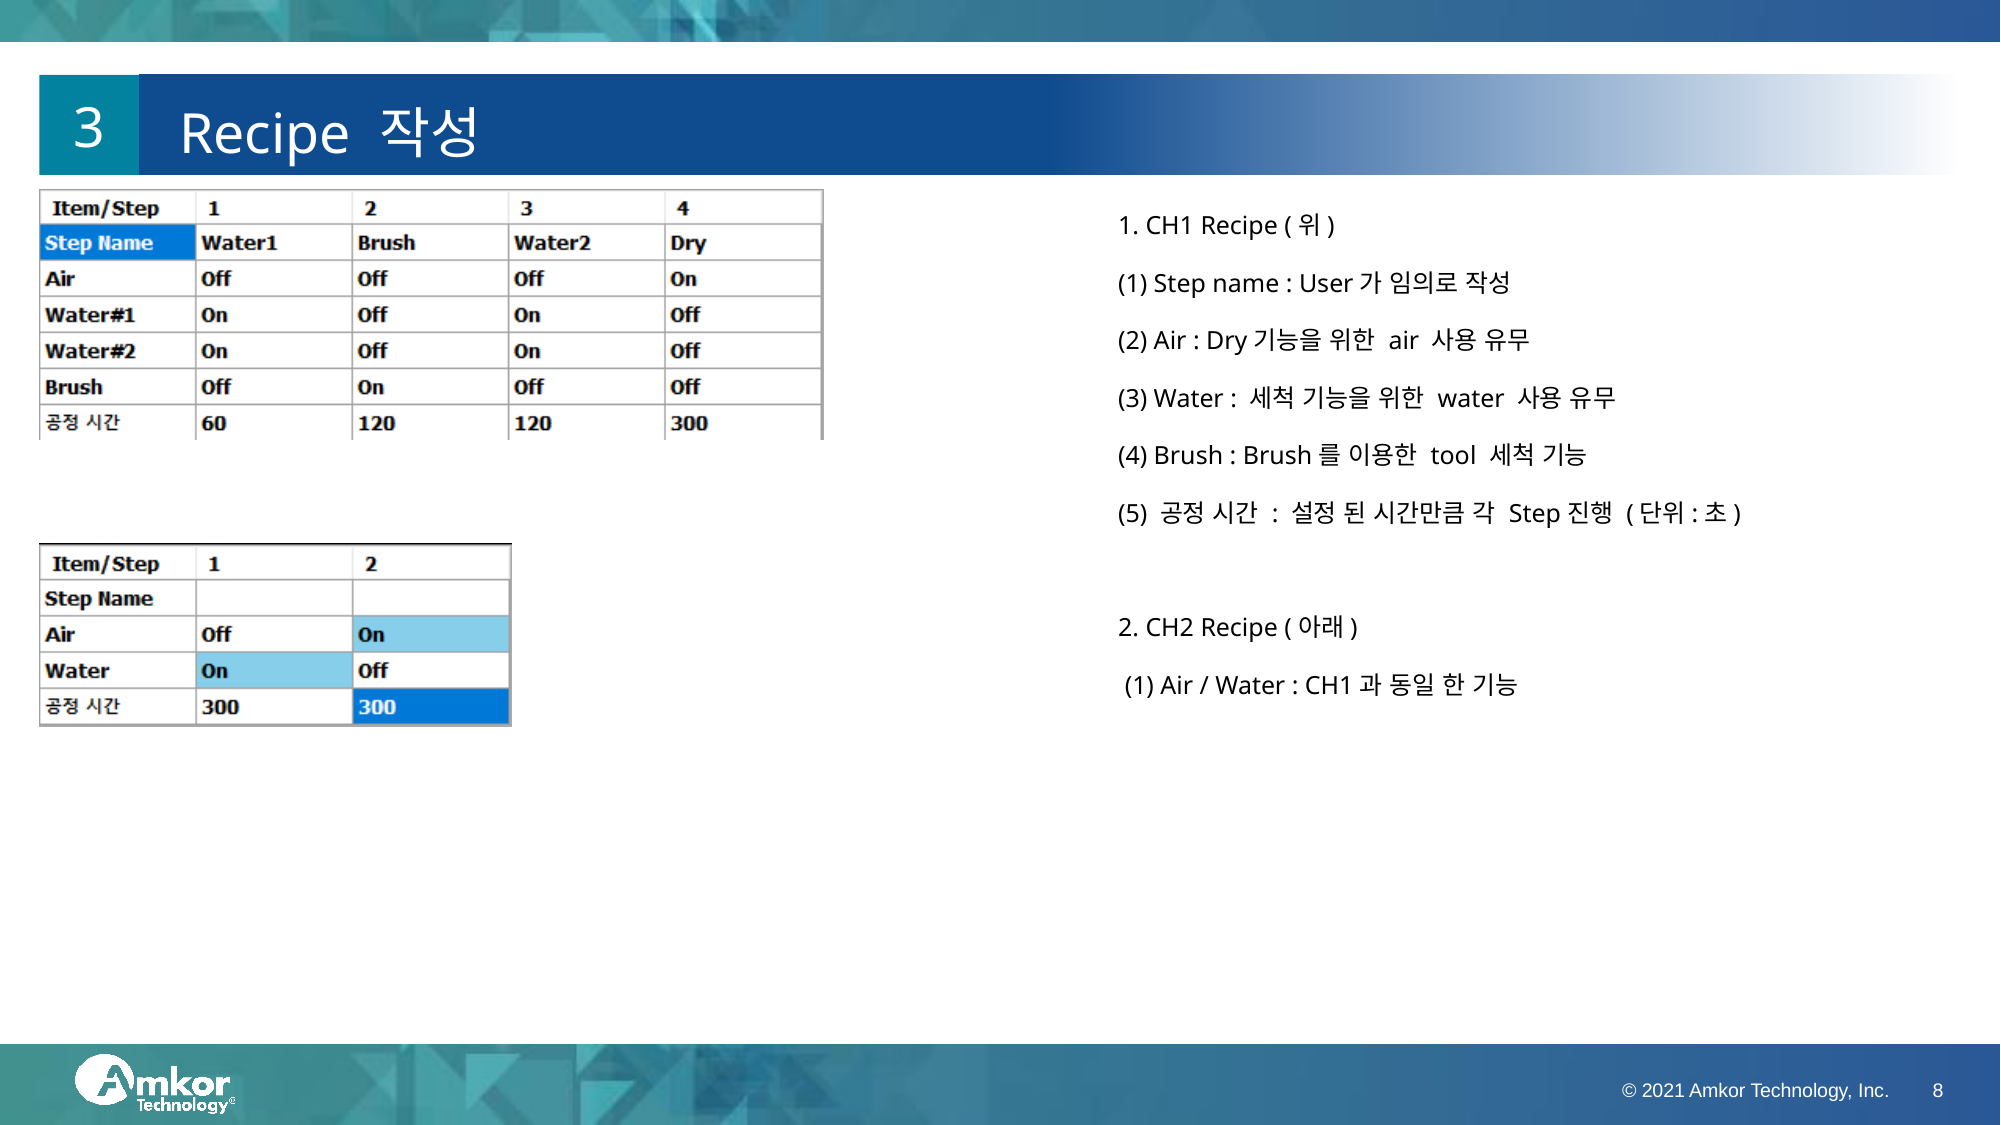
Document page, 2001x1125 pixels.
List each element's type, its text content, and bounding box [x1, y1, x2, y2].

text_box 3 [39, 74, 139, 175]
text_box Recipe 작성 [139, 74, 1958, 175]
picture [39, 189, 824, 440]
text_box 1. CH1 Recipe (위) (1) Step name : User가 임의로 작성 (2) Air : Dry기능을 위한 air 사용 유무 (3) Water : 세척 기능을 위한 water 사용 유무 (4) Brush : Brush를 이용한 tool 세척 기능 (5) 공정 시간 : 설정 된 시간만큼 각 Step진행 (단위:초) 2. CH2 Recipe (아래) (1) Air / Water : CH1과 동일 한 기능 [1103, 187, 1953, 1033]
picture [39, 543, 512, 727]
picture [0, 1044, 2000, 1125]
picture [0, 0, 2000, 42]
